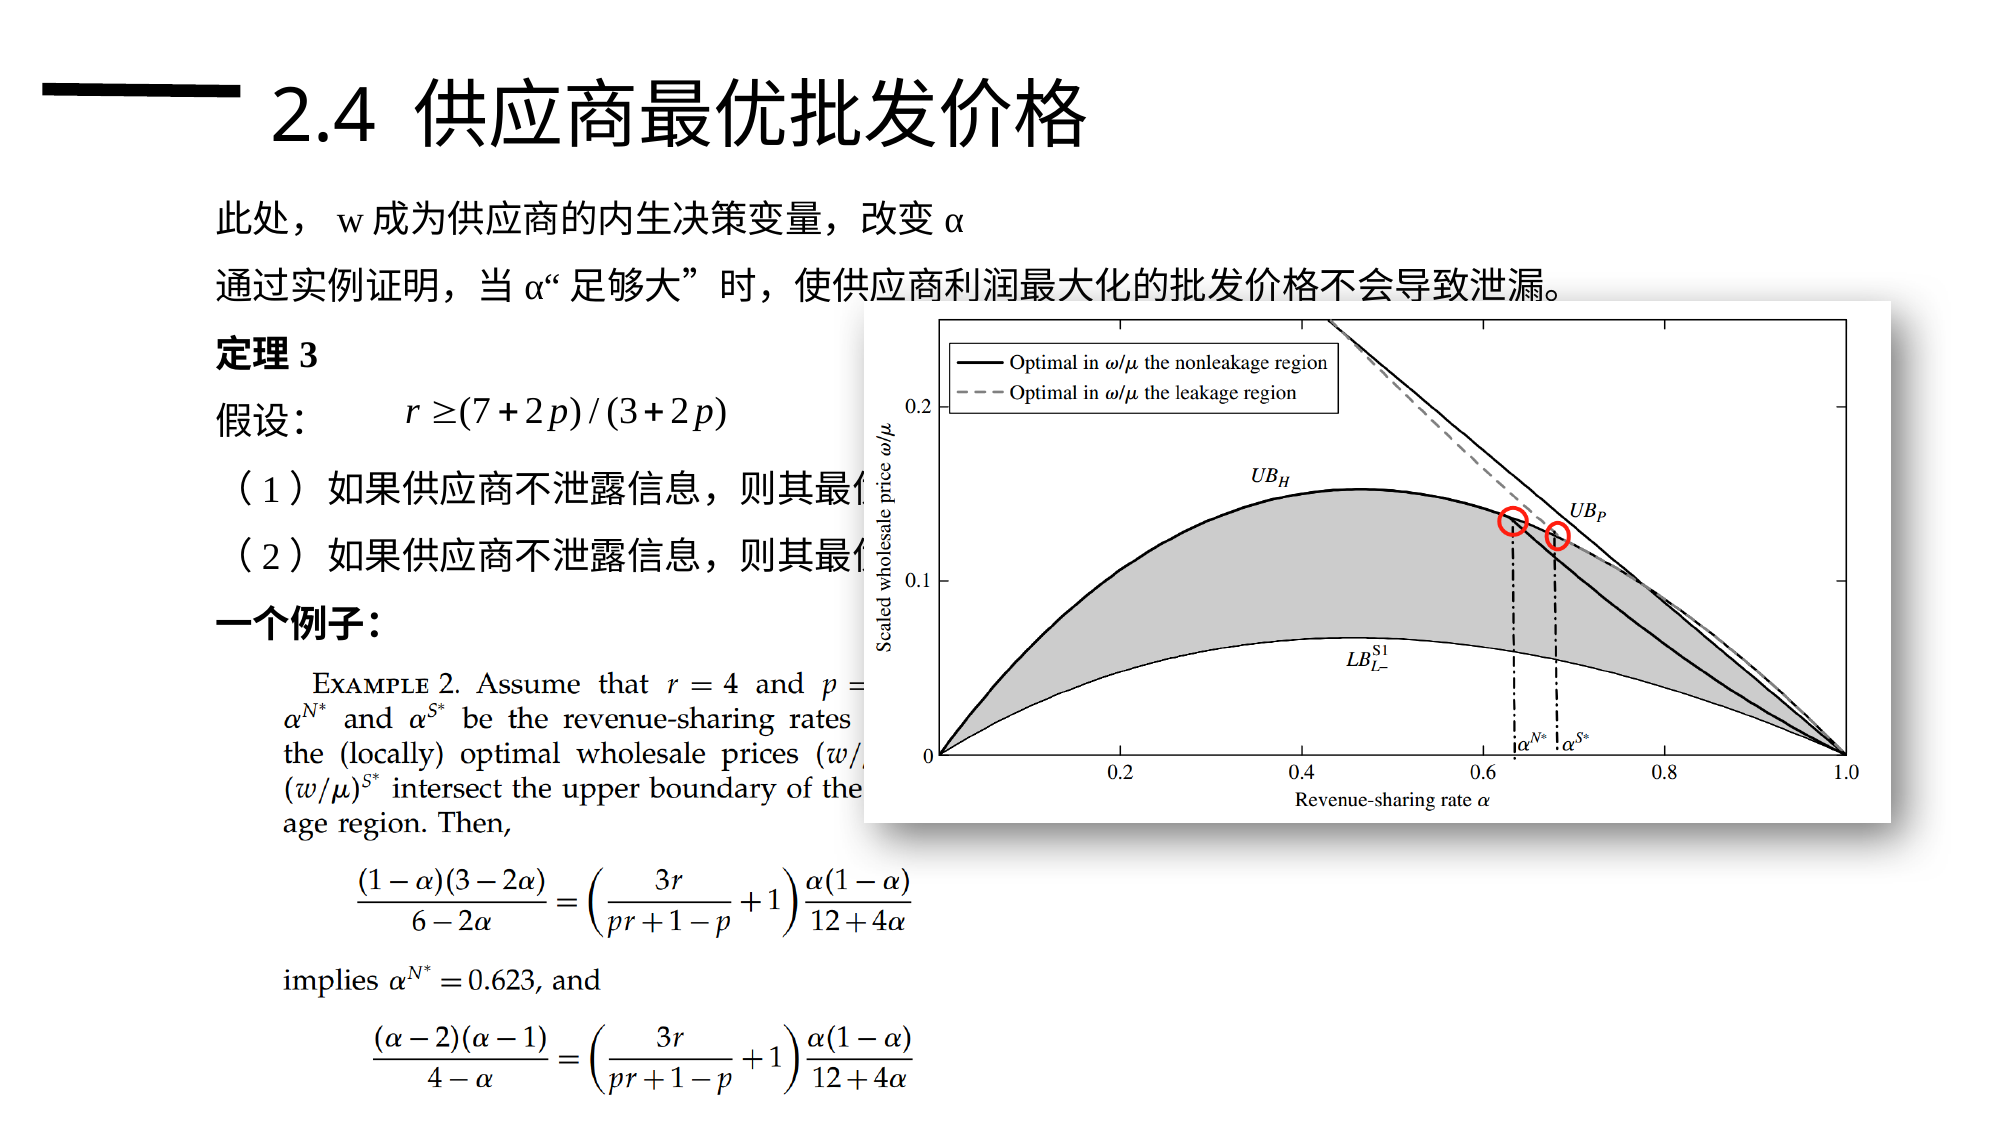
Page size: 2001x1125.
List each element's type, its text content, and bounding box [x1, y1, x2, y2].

text_box 2.4 供应商最优批发价格 [255, 14, 1152, 164]
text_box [399, 389, 734, 440]
text_box 此处，w成为供应商的内生决策变量，改变α 通过实例证明，当α“足够大”时，使供应商利润最大化的批发价格不会导致泄漏。 定理3 假设： （1）如果供应商不泄露信息，则其最优批发价格 （2）如果供应商不泄露信息，则其最优批发价格 一个例子： [200, 164, 1734, 720]
picture [255, 301, 1891, 1095]
